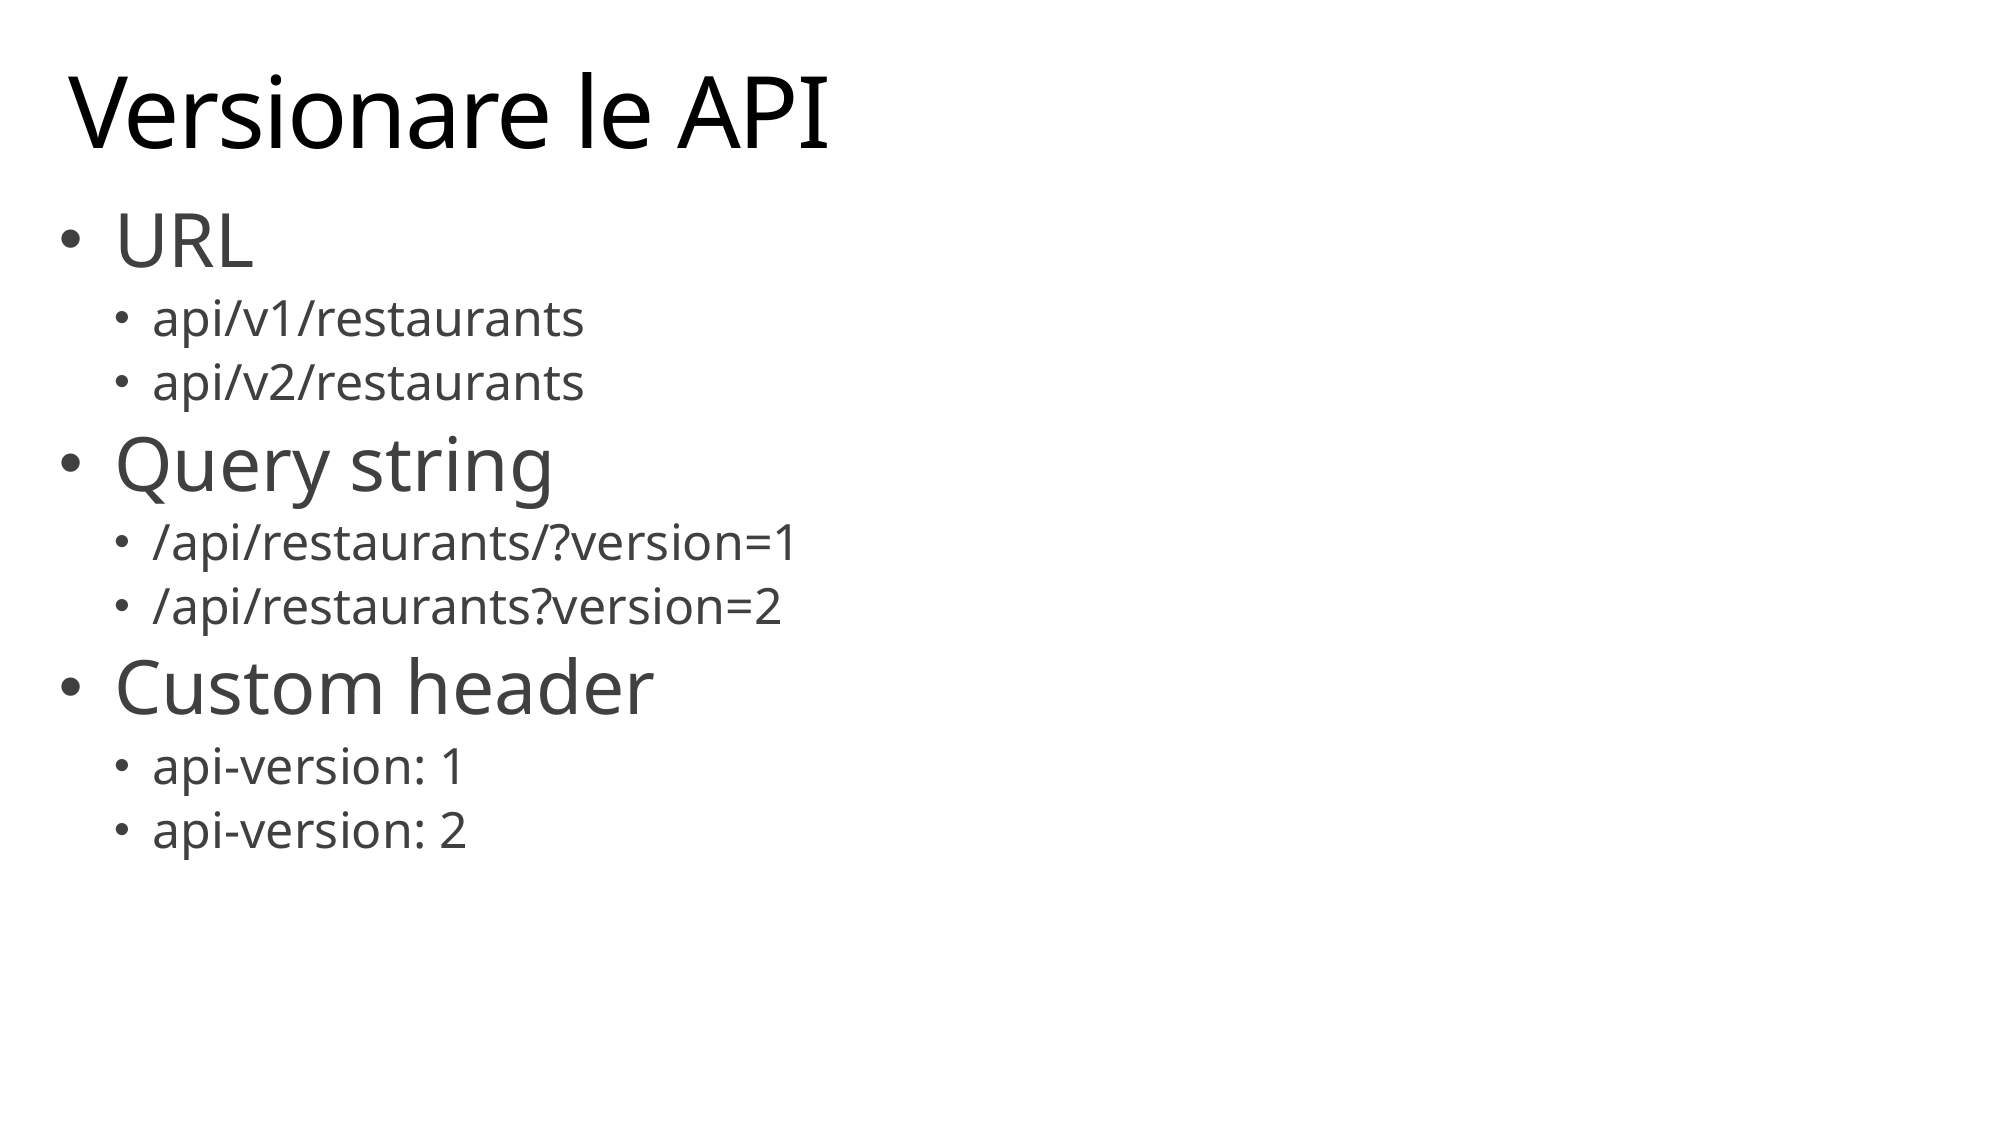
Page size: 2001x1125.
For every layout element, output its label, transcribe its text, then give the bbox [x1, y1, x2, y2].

text_box URL api/v1/restaurants api/v2/restaurants Query string /api/restaurants/?version=1 /api/restaurants?version=2 Custom header api-version: 1 api-version: 2 [44, 195, 1956, 1047]
title Versionare le API [44, 47, 1957, 196]
